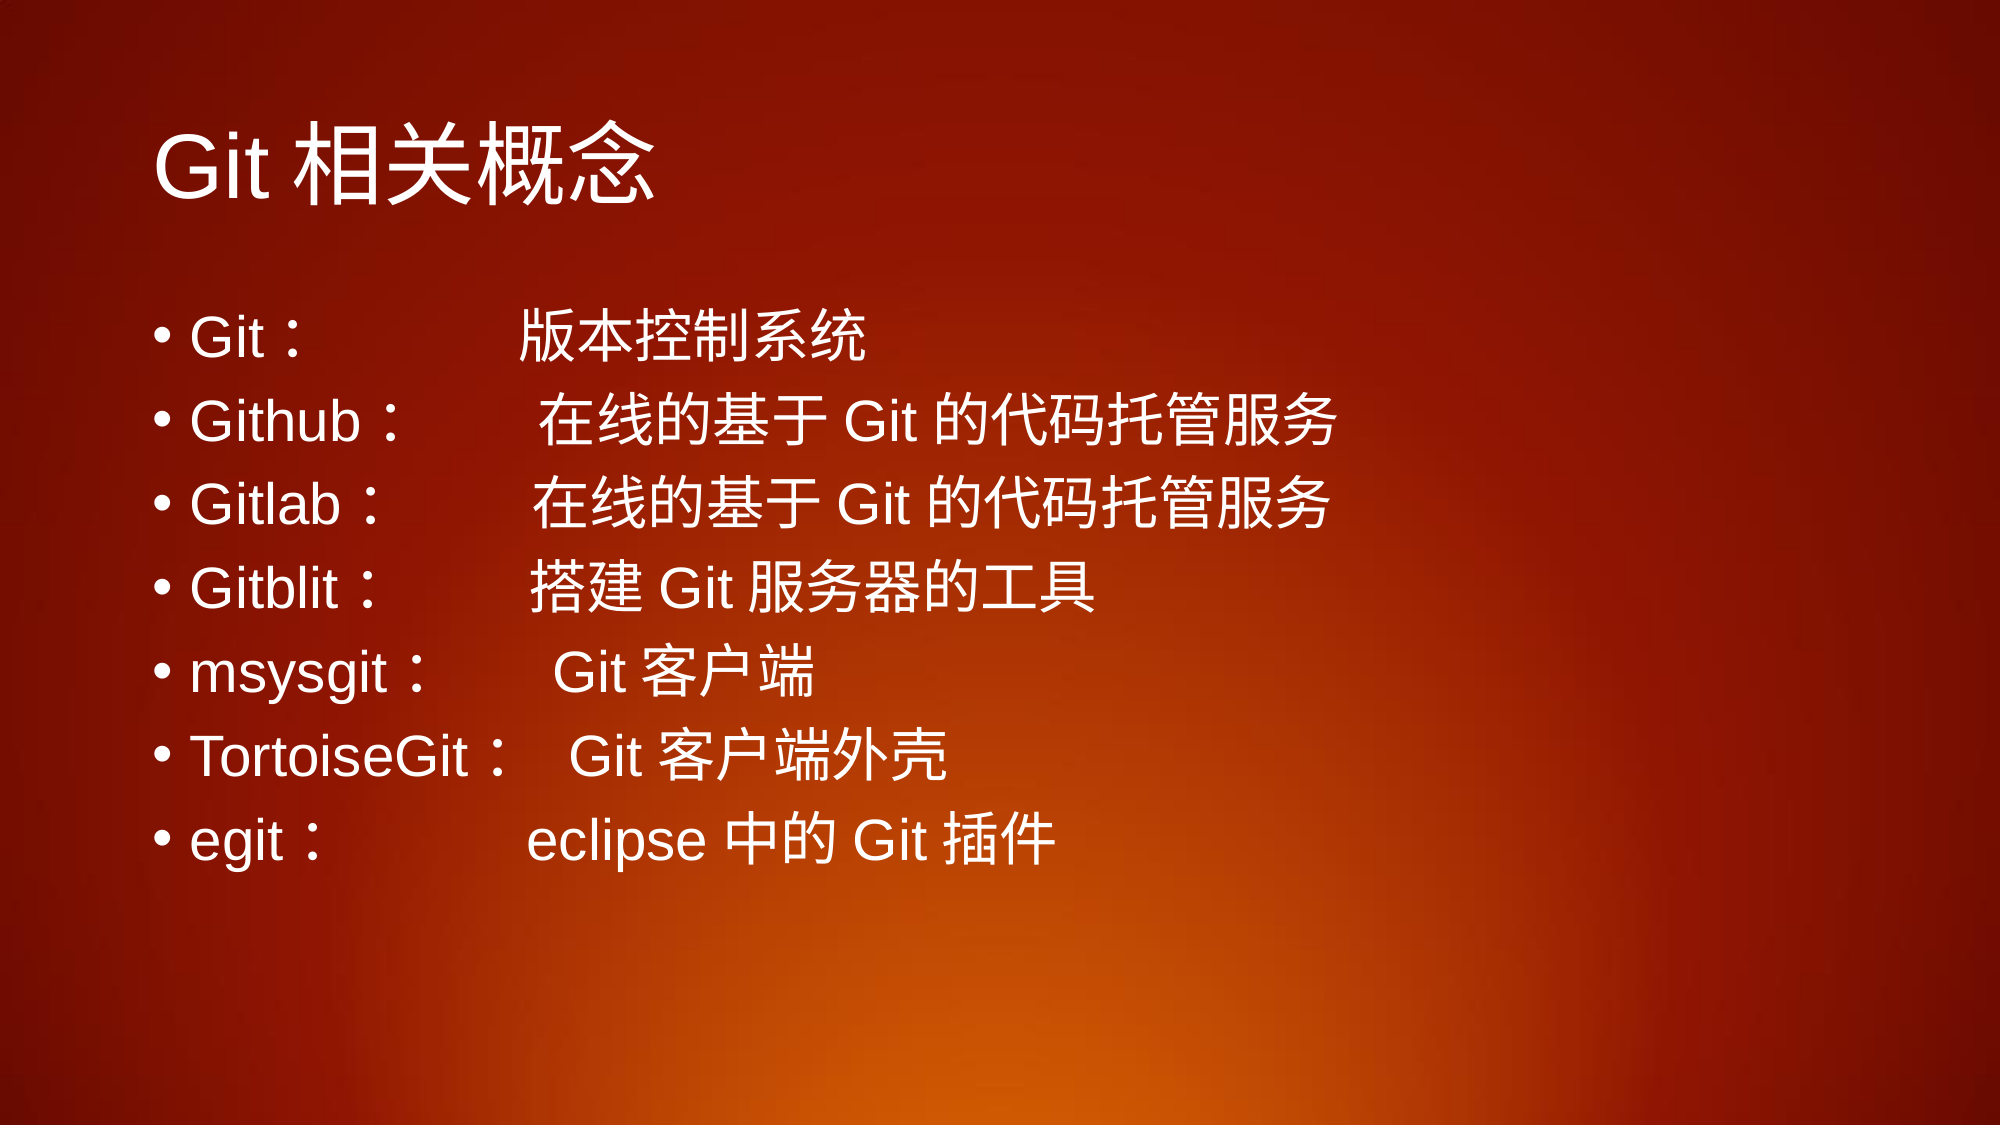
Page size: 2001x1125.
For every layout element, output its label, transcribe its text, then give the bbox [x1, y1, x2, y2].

list Git： 版本控制系统 Github： 在线的基于Git的代码托管服务 Gitlab： 在线的基于Git的代码托管服务 Gitblit： 搭建Git服务器的工具 msysgit： Git客户端 TortoiseGit： Git客户端外壳 egit： eclipse中的Git插件 [137, 299, 1863, 1014]
picture [0, 0, 2000, 1125]
title Git相关概念 [137, 59, 1863, 278]
